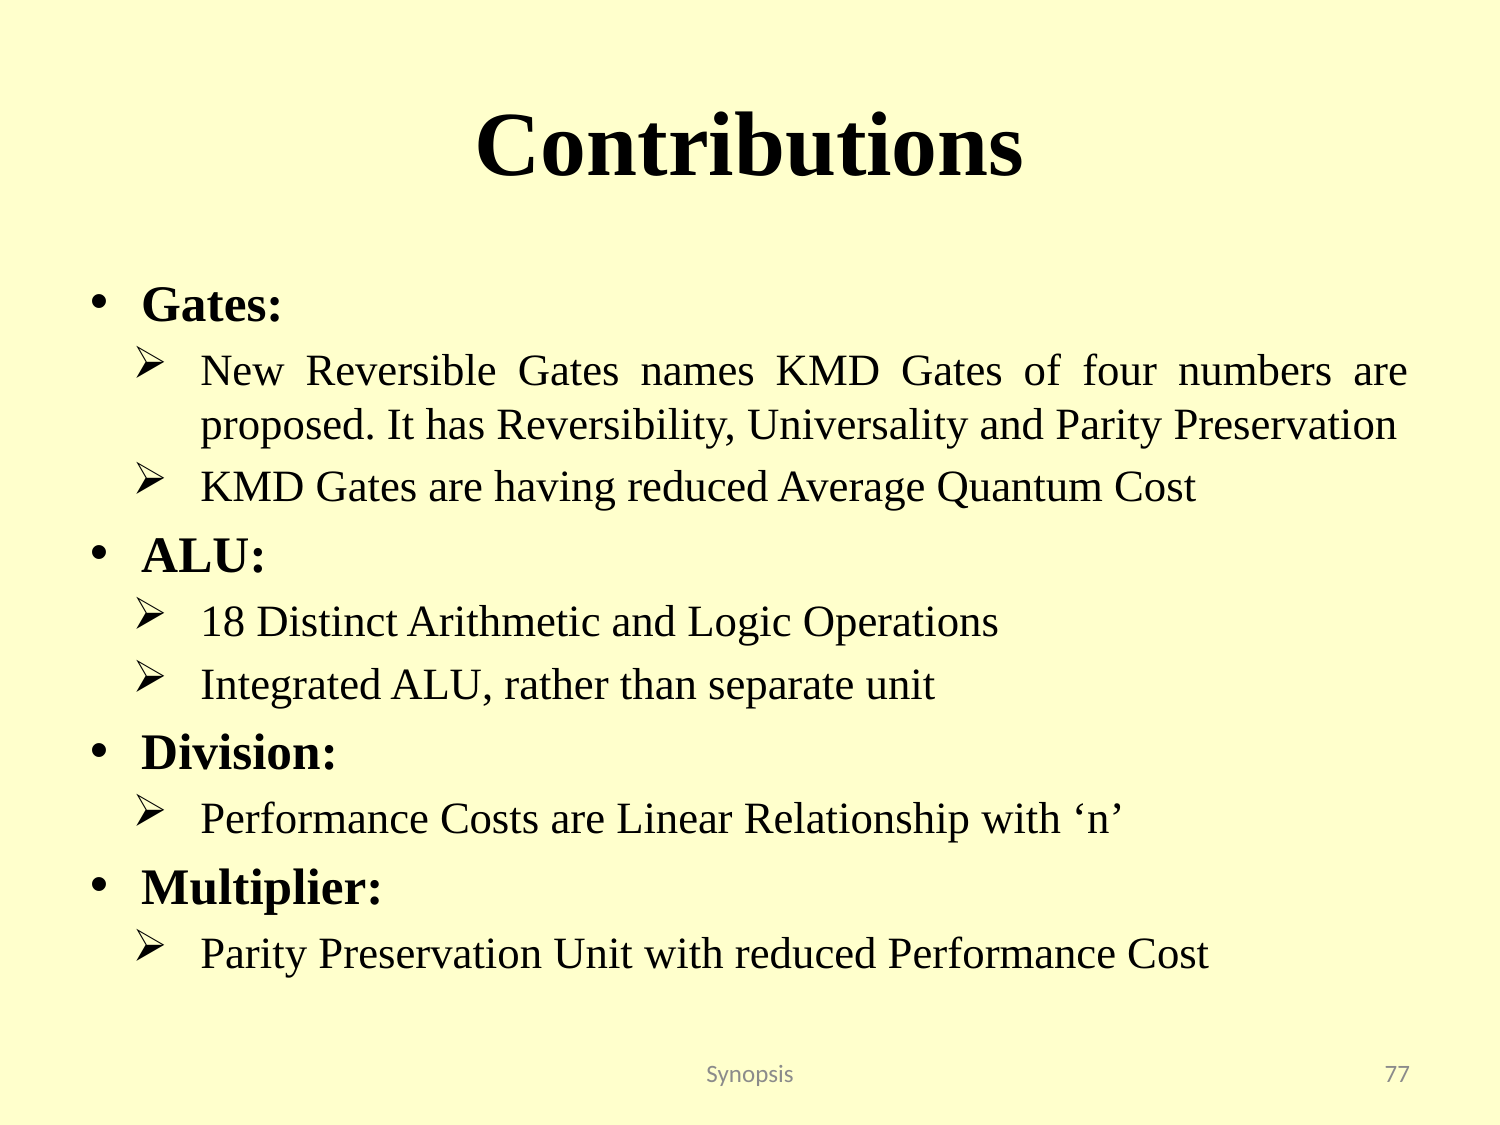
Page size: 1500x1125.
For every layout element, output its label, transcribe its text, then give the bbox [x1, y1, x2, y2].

title Contributions [75, 45, 1425, 233]
list Gates: New Reversible Gates names KMD Gates of four numbers are proposed. It has Reversibility, Universality and Parity Preservation KMD Gates are having reduced Average Quantum Cost ALU: 18 Distinct Arithmetic and Logic Operations Integrated ALU, rather than separate unit Division: Performance Costs are Linear Relationship with ‘n’ Multiplier: Parity Preservation Unit with reduced Performance Cost [75, 262, 1425, 1005]
footer Synopsis [512, 1042, 988, 1103]
slide_number 77 [1074, 1042, 1425, 1103]
